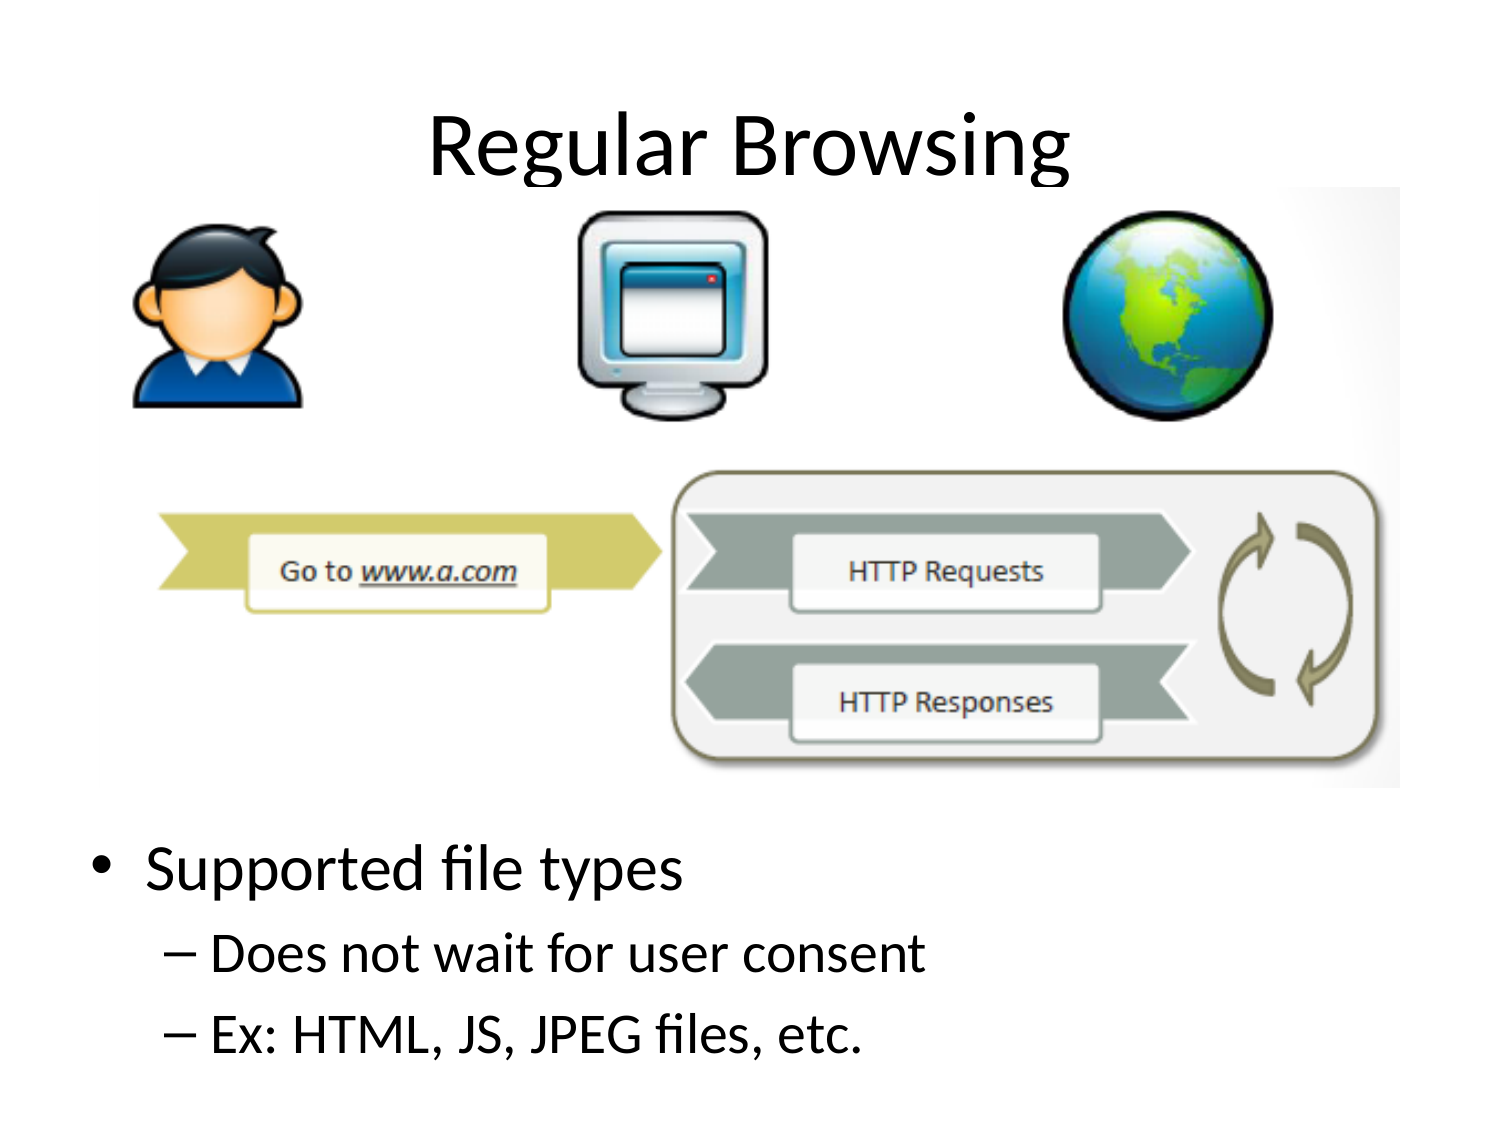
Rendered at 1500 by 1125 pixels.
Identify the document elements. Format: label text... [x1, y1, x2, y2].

list Supported file types Does not wait for user consent Ex: HTML, JS, JPEG files, etc. [75, 262, 1425, 1075]
picture [98, 187, 1401, 788]
title Regular Browsing [75, 45, 1425, 233]
